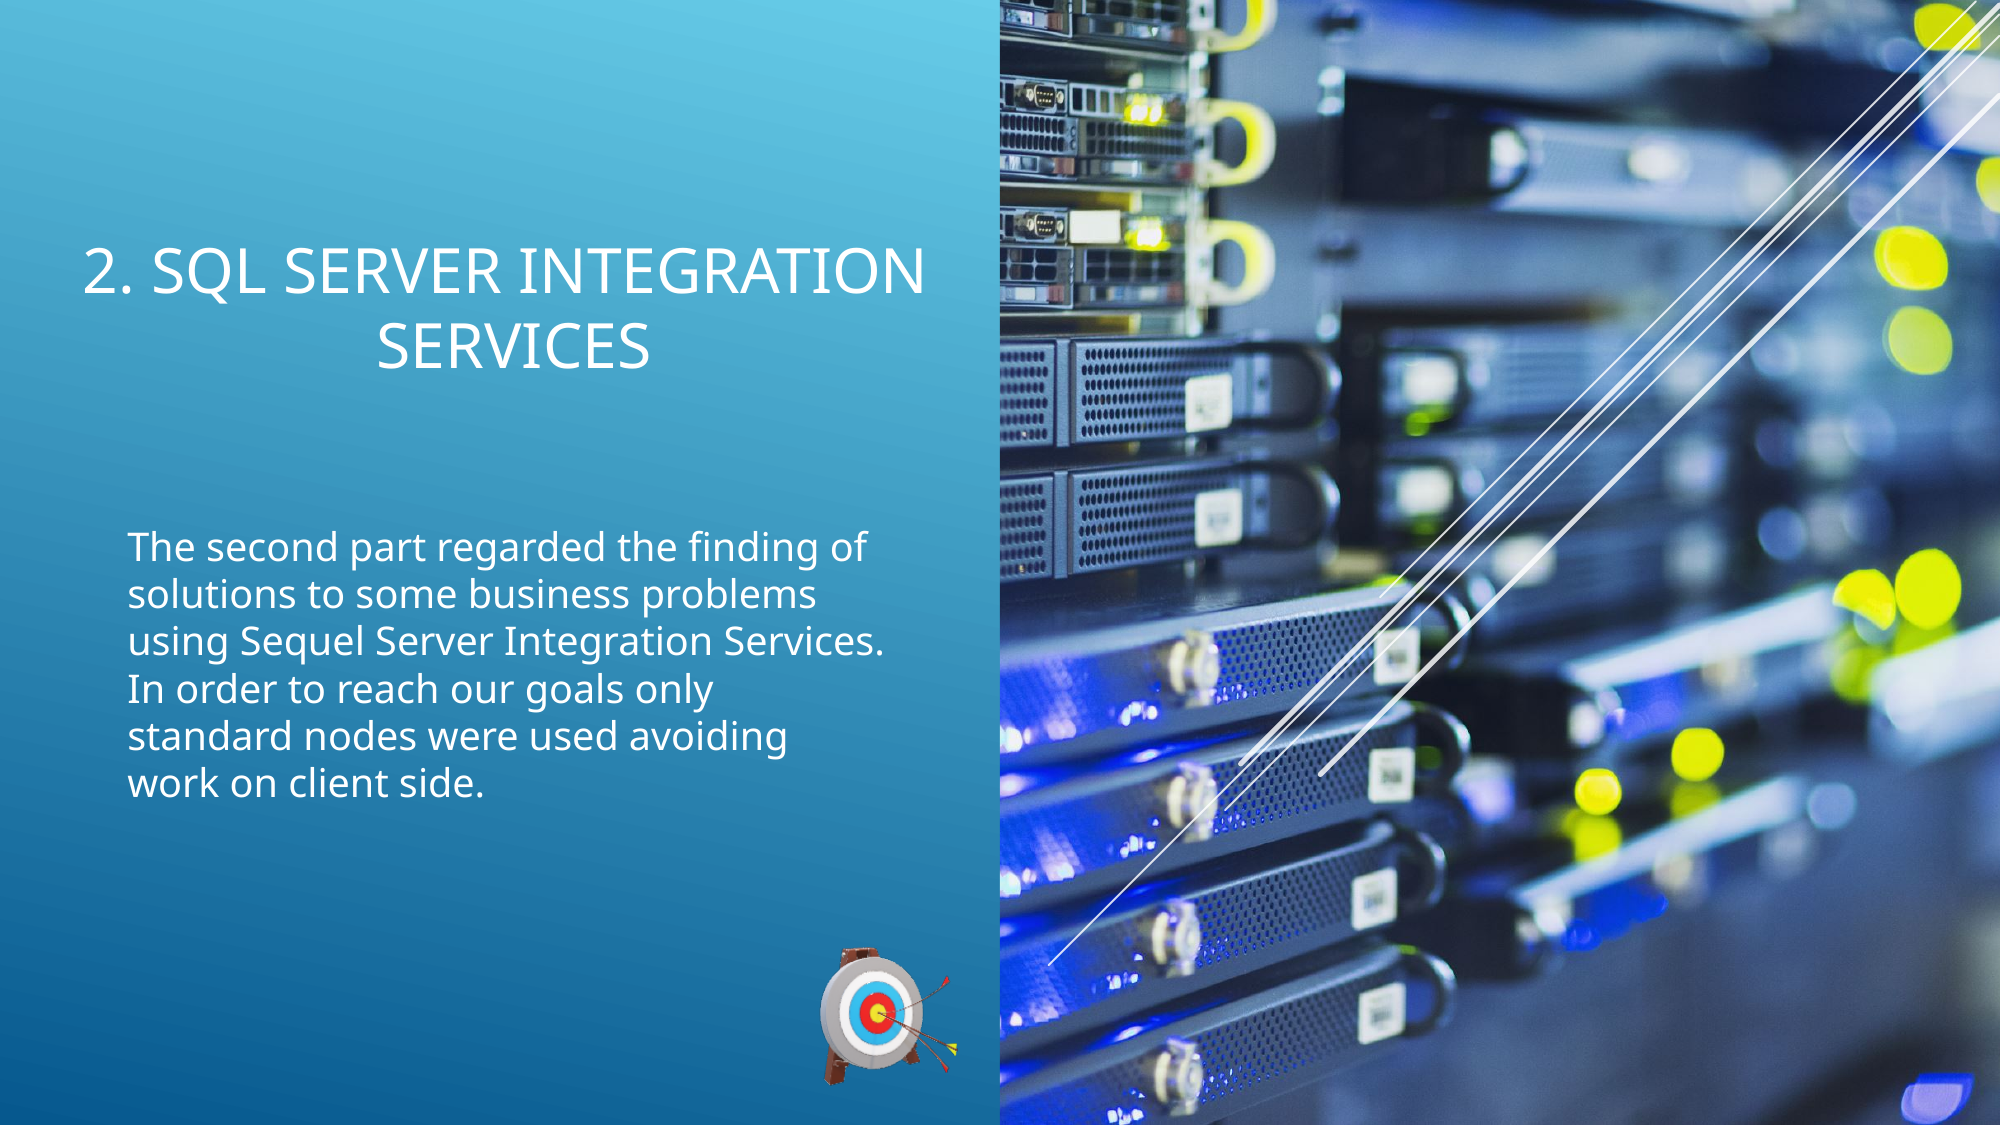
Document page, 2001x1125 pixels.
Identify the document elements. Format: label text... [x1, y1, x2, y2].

picture [999, 0, 2000, 1125]
list The second part regarded the finding of solutions to some business problems using Sequel Server Integration Services. In order to reach our goals only standard nodes were used avoiding work on client side. [112, 514, 903, 834]
picture [808, 942, 958, 1094]
text_box [0, 0, 999, 1125]
title 2. SQL Server integration services [34, 173, 978, 389]
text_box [1048, 1, 2000, 966]
